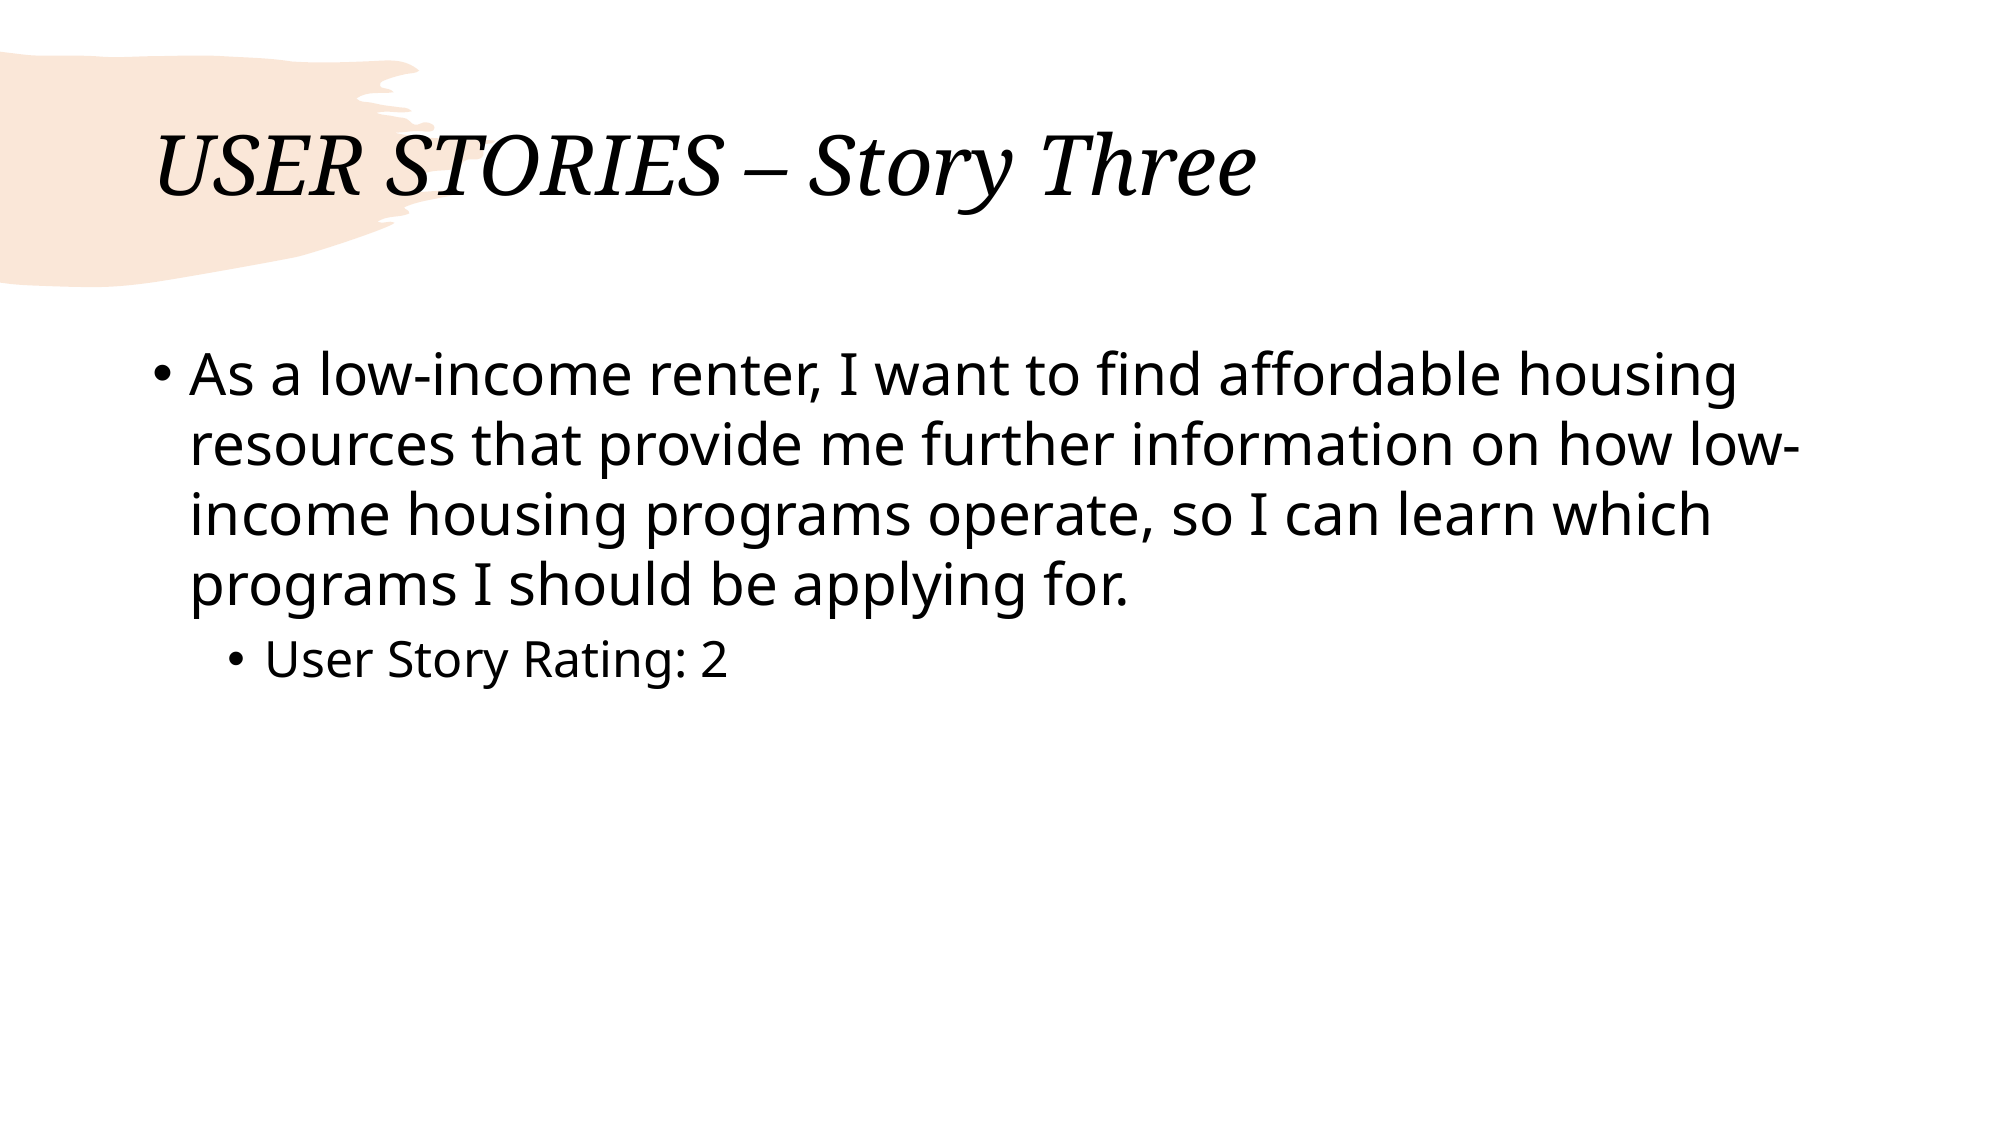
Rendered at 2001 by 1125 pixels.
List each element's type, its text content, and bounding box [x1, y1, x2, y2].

list As a low-income renter, I want to find affordable housing resources that provide me further information on how low-income housing programs operate, so I can learn which programs I should be applying for. User Story Rating: 2 [137, 329, 1863, 1013]
title USER STORIES – Story Three [137, 59, 1863, 278]
